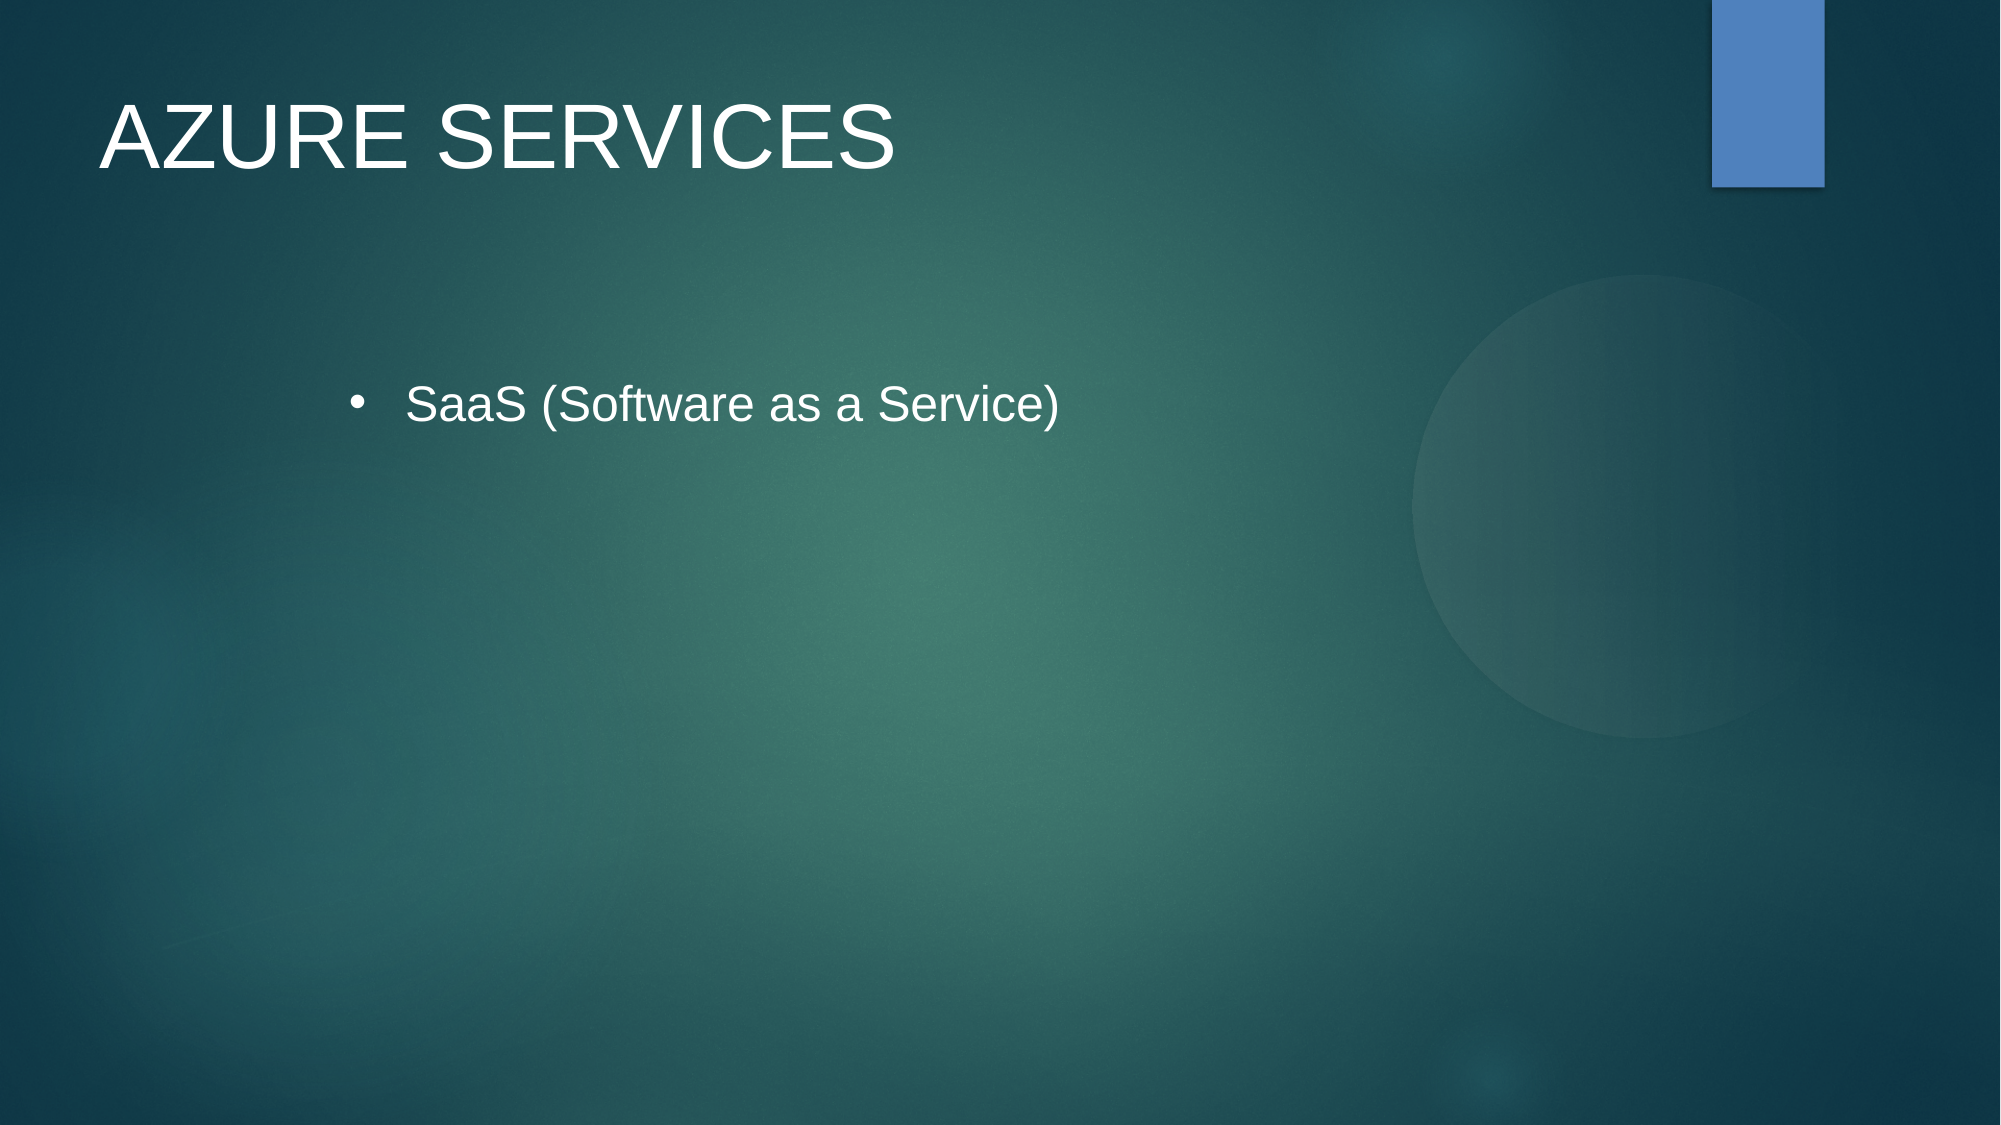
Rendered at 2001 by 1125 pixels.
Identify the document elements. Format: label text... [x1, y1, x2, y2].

title AZURE SERVICES [99, 44, 1900, 233]
text_box SaaS (Software as a Service) [334, 364, 1764, 499]
picture [0, 0, 2001, 1125]
